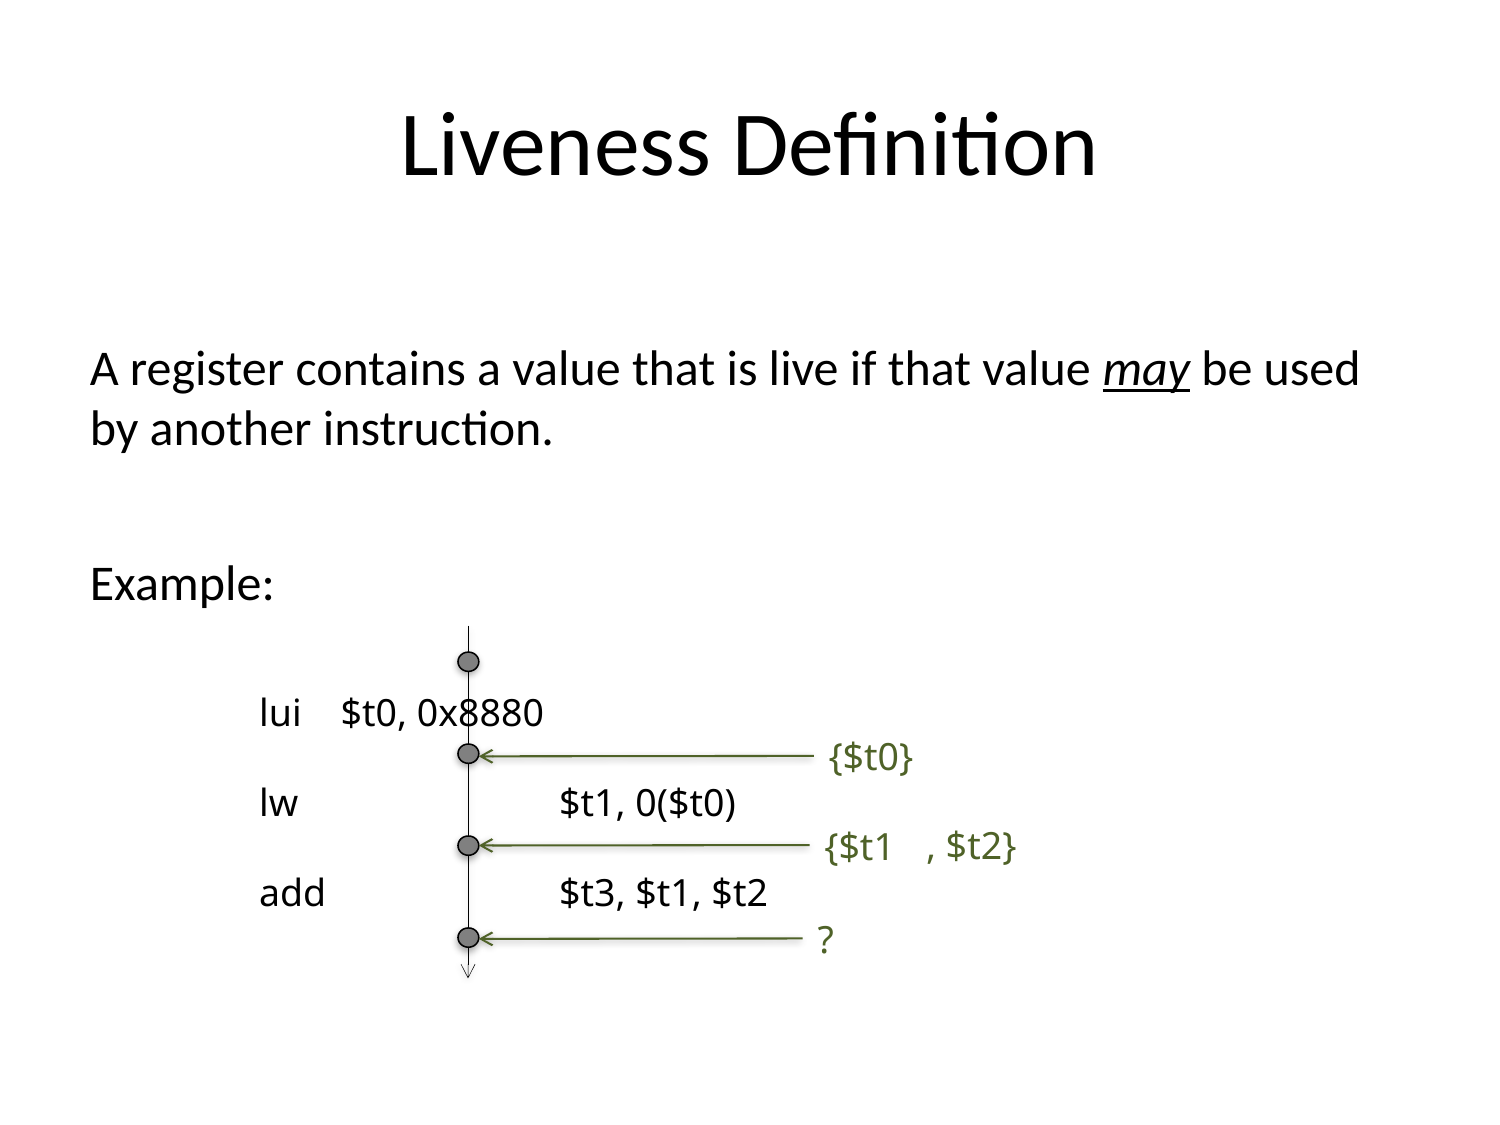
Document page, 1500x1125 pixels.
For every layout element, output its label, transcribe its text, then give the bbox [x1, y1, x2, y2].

text_box lui $t0, 0x8880 lw $t1, 0($t0) add $t3, $t1, $t2 [484, 883, 783, 906]
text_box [478, 725, 944, 787]
text_box A register contains a value that is live if that value may be used by another instruction. [74, 267, 1425, 463]
text_box lui $t0, 0x8880 lw $t1, 0($t0) add $t3, $t1, $t2 [484, 681, 783, 724]
text_box Example: [75, 482, 315, 618]
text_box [478, 908, 853, 970]
text_box , $t2} [921, 814, 1032, 875]
text_box lui $t0, 0x8880 lw $t1, 0($t0) add $t3, $t1, $t2 [484, 794, 783, 813]
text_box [478, 814, 921, 876]
text_box lui $t0, 0x8880 lw $t1, 0($t0) add $t3, $t1, $t2 [244, 681, 452, 921]
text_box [457, 651, 480, 948]
title Liveness Definition [75, 45, 1425, 233]
